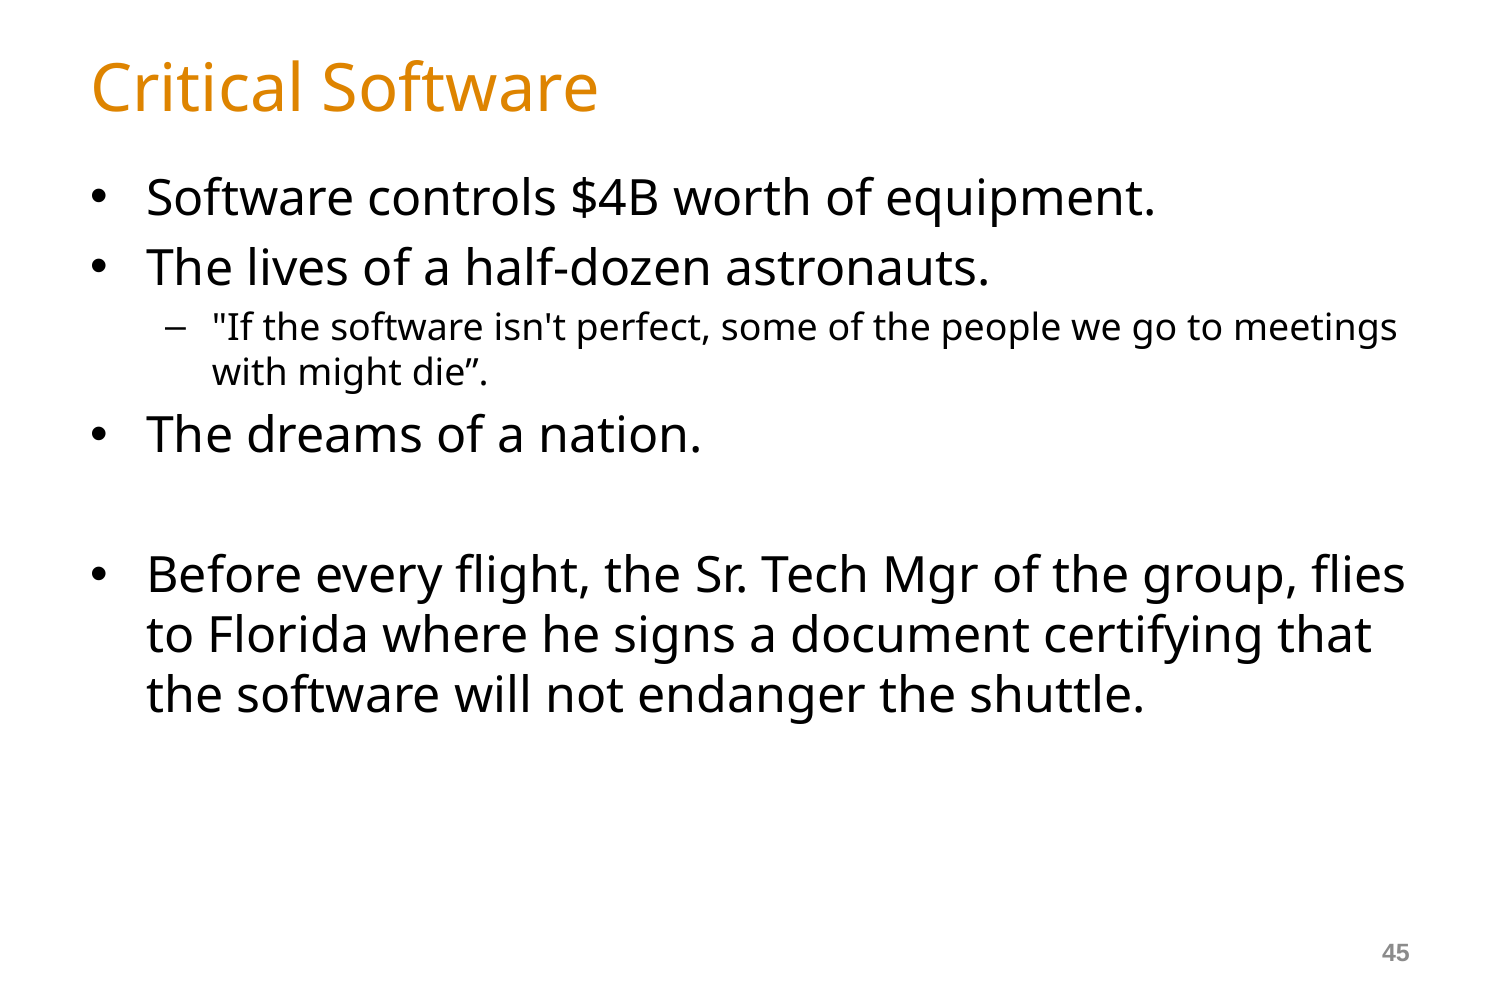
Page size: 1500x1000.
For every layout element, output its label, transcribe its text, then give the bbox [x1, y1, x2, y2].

title Critical Software [75, 40, 1425, 130]
slide_number 45 [1074, 926, 1425, 981]
list Software controls $4B worth of equipment. The lives of a half-dozen astronauts. "If the software isn't perfect, some of the people we go to meetings with might die”. The dreams of a nation. Before every flight, the Sr. Tech Mgr of the group, flies to Florida where he signs a document certifying that the software will not endanger the shuttle. [75, 157, 1425, 894]
